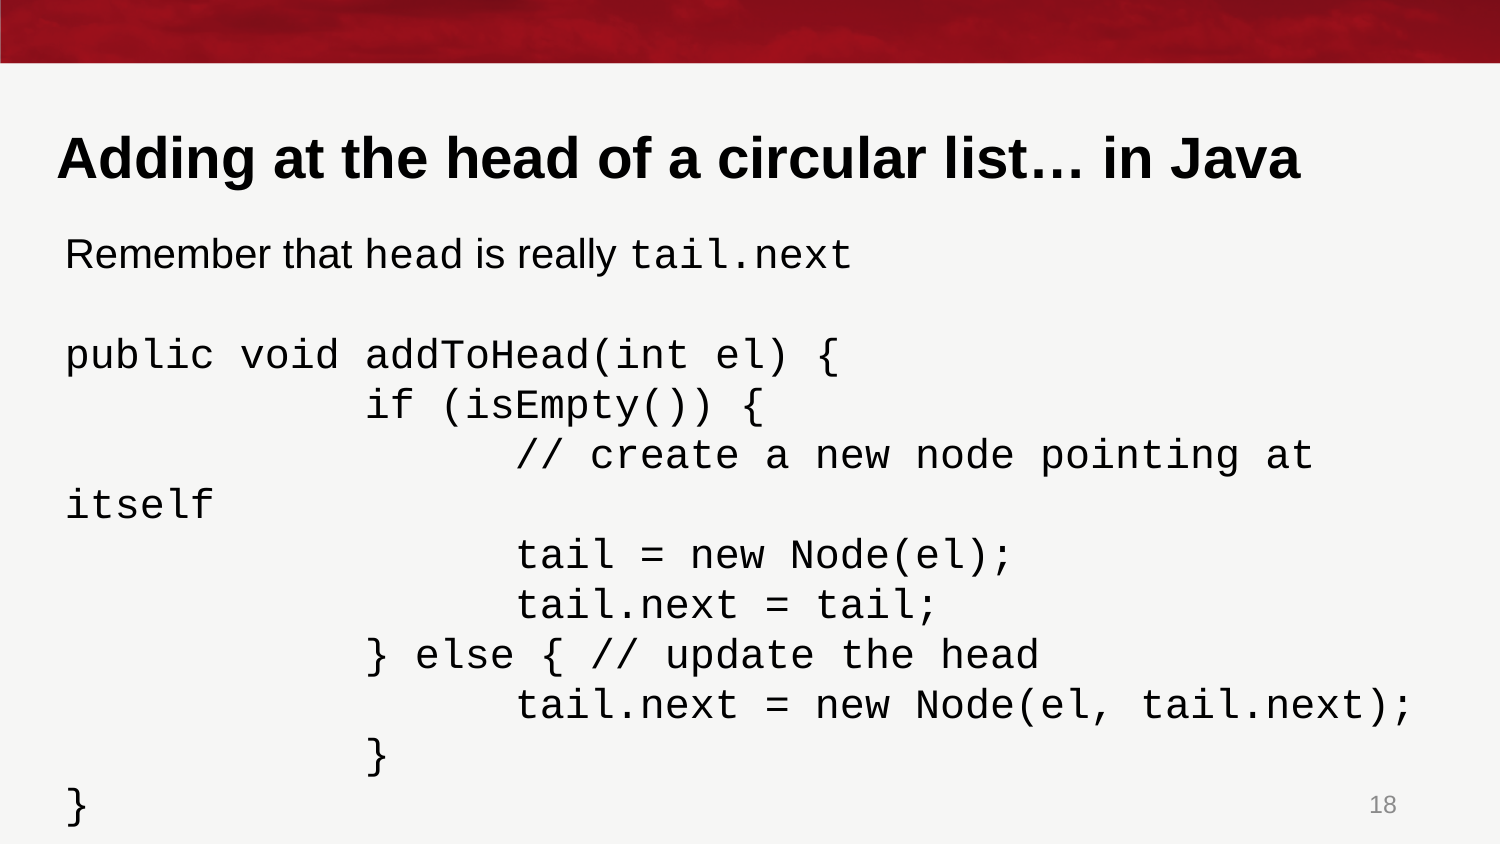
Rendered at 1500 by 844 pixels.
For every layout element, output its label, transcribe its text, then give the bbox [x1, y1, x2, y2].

title Adding at the head of a circular list… in Java [56, 120, 1439, 227]
picture [0, 0, 1500, 844]
list Remember that head is really tail.next public void addToHead(int el) { if (isEmpty()) { // create a new node pointing at itself tail = new Node(el); tail.next = tail; } else { // update the head tail.next = new Node(el, tail.next); } } [64, 226, 1447, 768]
